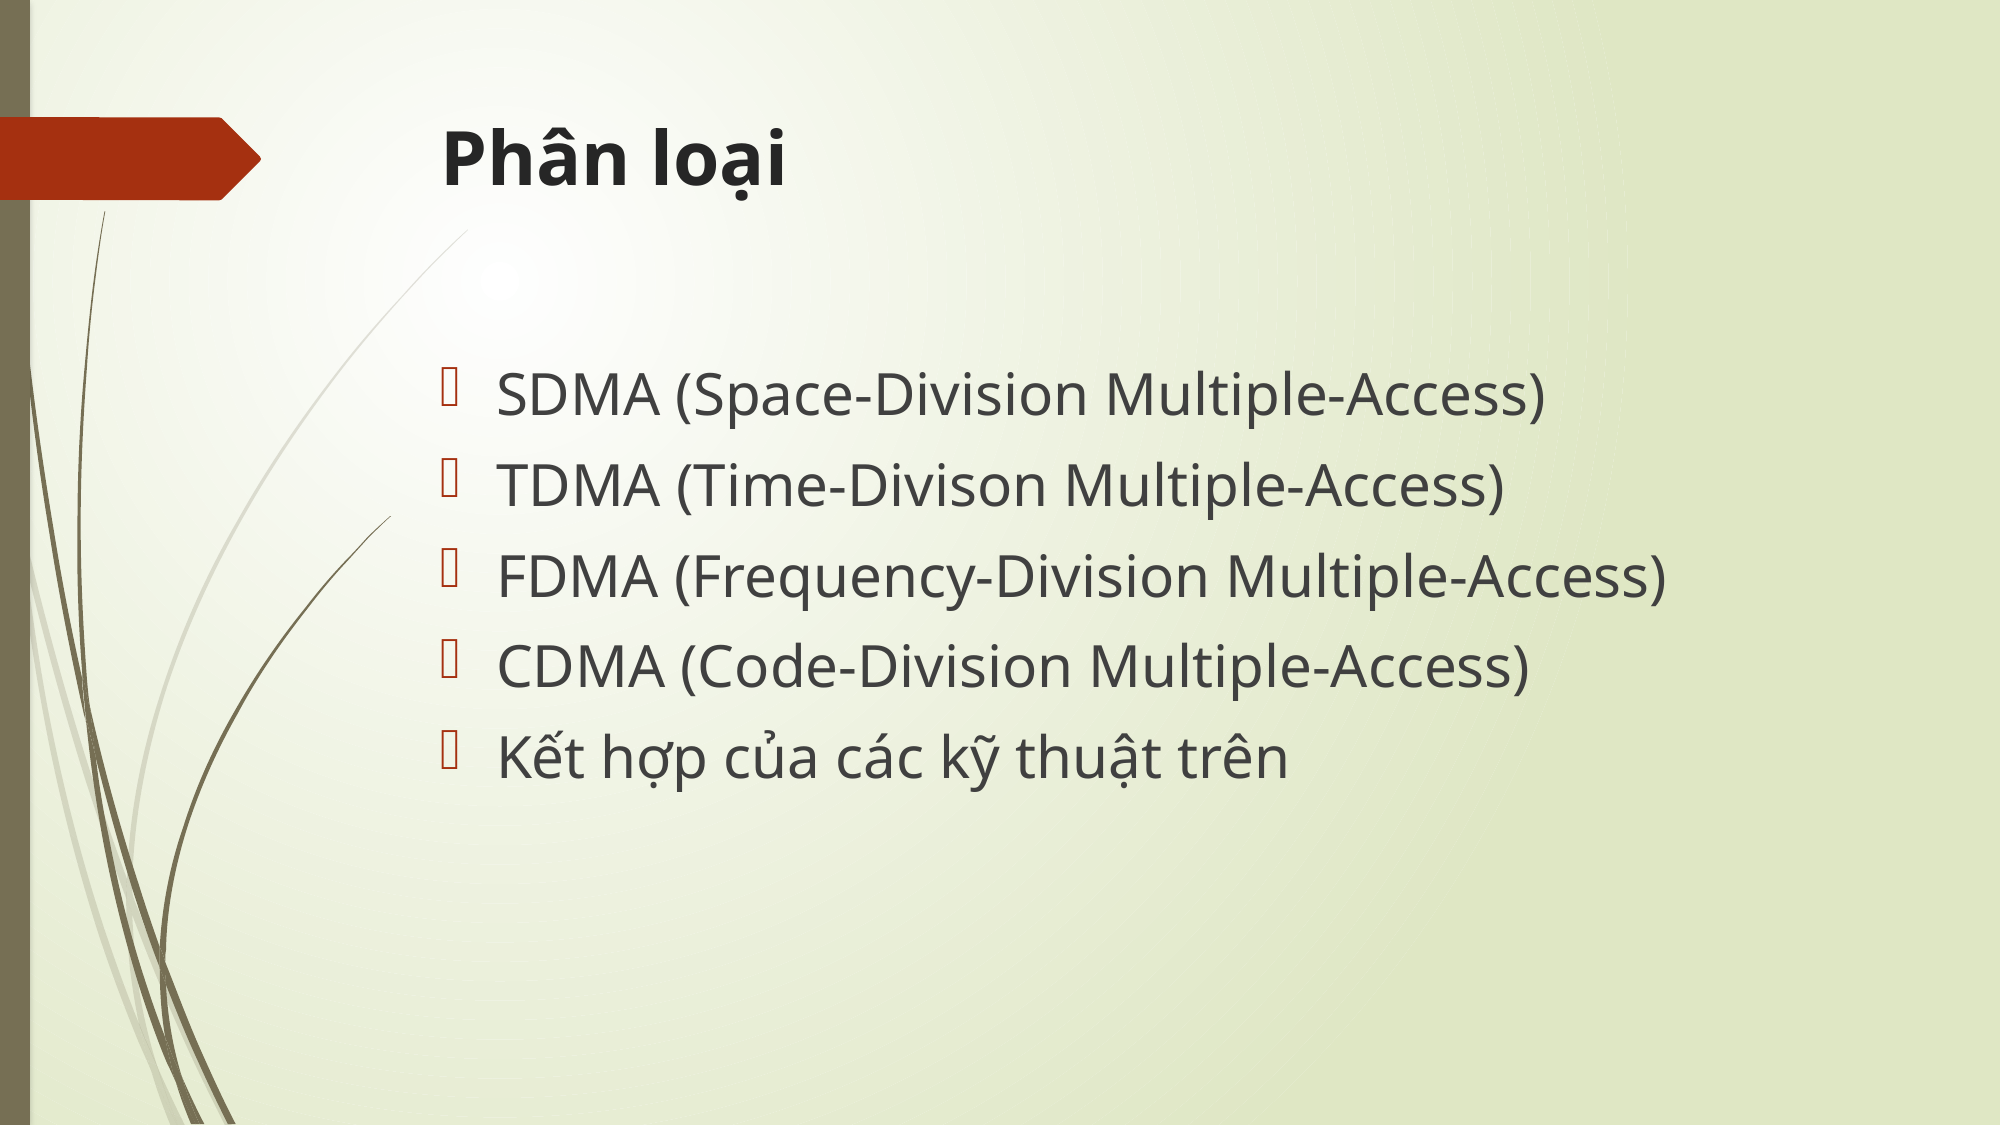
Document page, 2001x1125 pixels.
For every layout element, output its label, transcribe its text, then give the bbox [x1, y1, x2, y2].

title Phân loại [425, 102, 1888, 313]
list SDMA (Space-Division Multiple-Access) TDMA (Time-Divison Multiple-Access) FDMA (Frequency-Division Multiple-Access) CDMA (Code-Division Multiple-Access) Kết hợp của các kỹ thuật trên [424, 350, 1888, 970]
